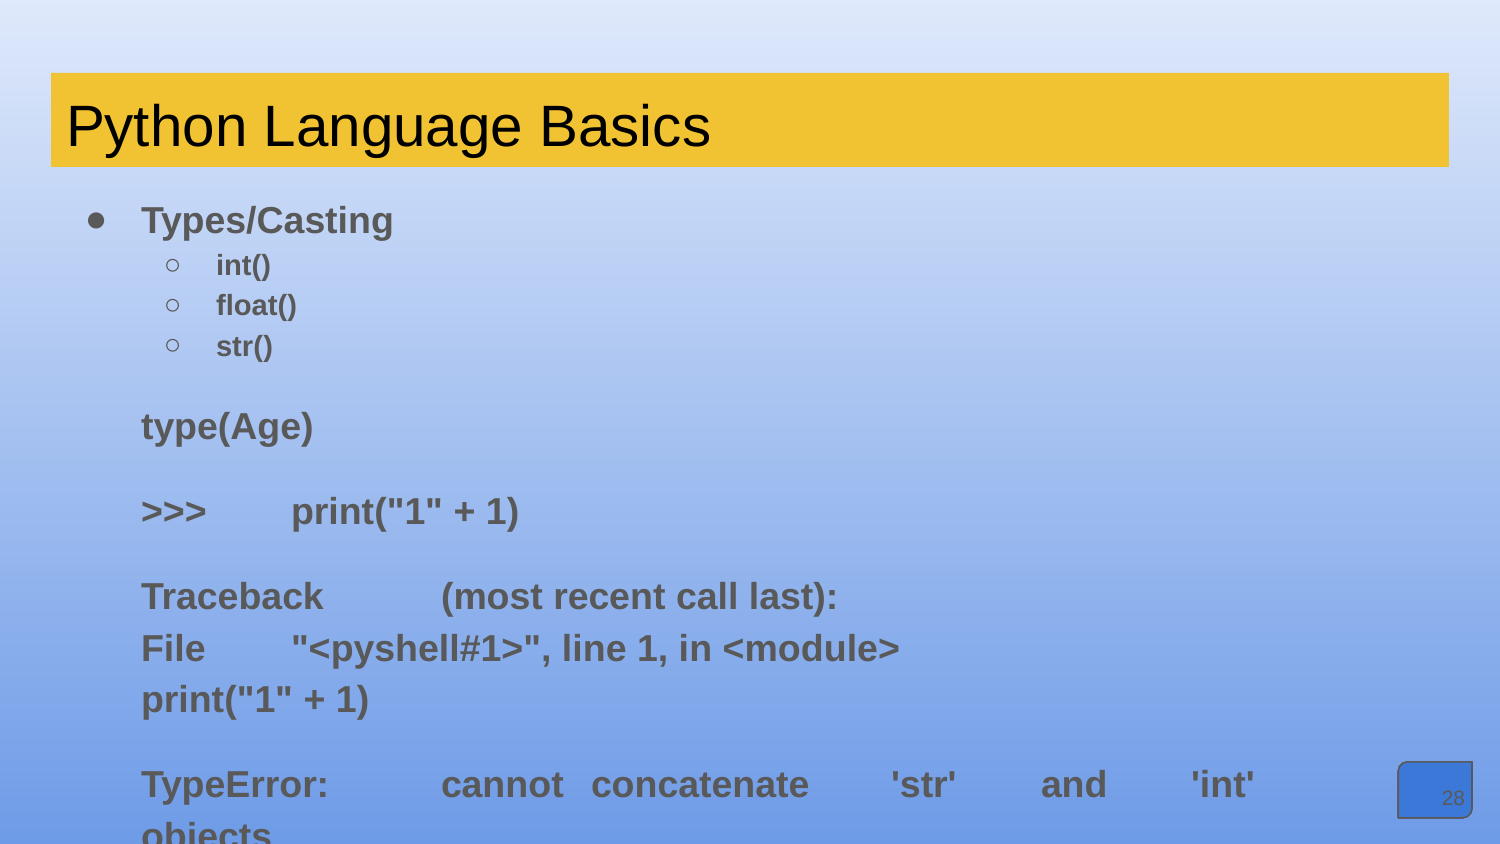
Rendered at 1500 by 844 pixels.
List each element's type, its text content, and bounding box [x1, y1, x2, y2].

title Python Language Basics [51, 72, 1449, 167]
slide_number ‹#› [1389, 764, 1480, 830]
list Types/Casting int() float() str() type(Age) >>> print("1" + 1) Traceback (most recent call last): File "<pyshell#1>", line 1, in <module> print("1" + 1) TypeError: cannot concatenate 'str' and 'int' objects [51, 174, 1449, 735]
